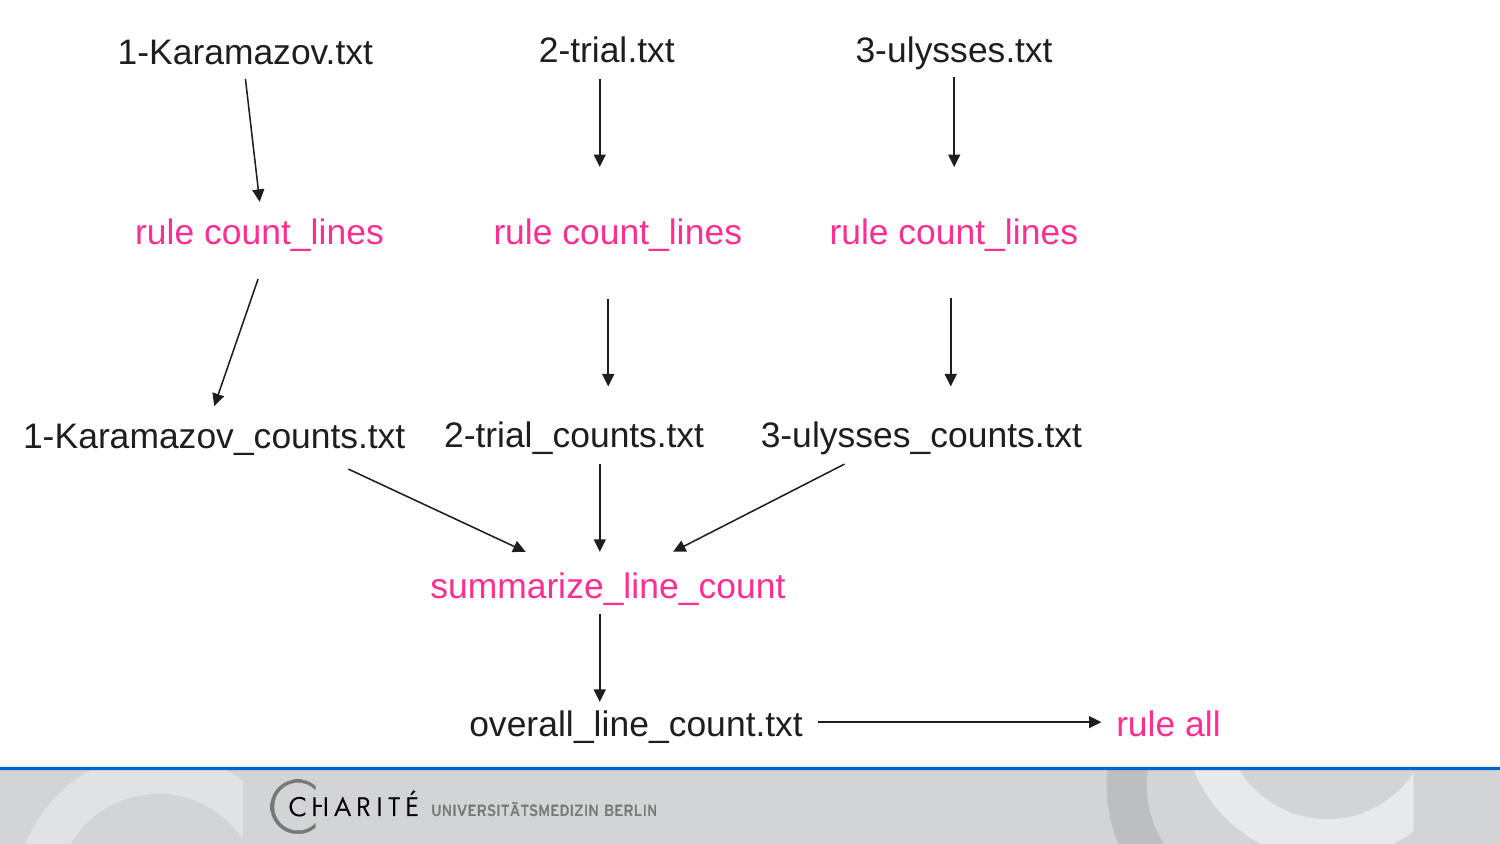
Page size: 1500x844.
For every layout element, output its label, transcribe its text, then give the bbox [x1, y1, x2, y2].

text_box 2-trial_counts.txt [429, 404, 720, 462]
text_box 2-trial.txt [524, 20, 690, 78]
text_box 3-ulysses.txt [840, 20, 1068, 78]
text_box 1-Karamazov.txt [102, 21, 388, 79]
text_box rule all [1101, 693, 1236, 751]
text_box rule count_lines [120, 201, 399, 259]
text_box summarize_line_count [415, 556, 801, 614]
text_box 3-ulysses_counts.txt [746, 404, 1098, 462]
text_box rule count_lines [478, 201, 758, 259]
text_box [245, 79, 260, 202]
text_box 1-Karamazov_counts.txt [8, 406, 421, 464]
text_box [348, 468, 526, 552]
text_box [672, 463, 845, 553]
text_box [213, 278, 259, 407]
text_box rule count_lines [814, 201, 1094, 259]
picture [0, 771, 1500, 844]
text_box overall_line_count.txt [454, 693, 818, 751]
